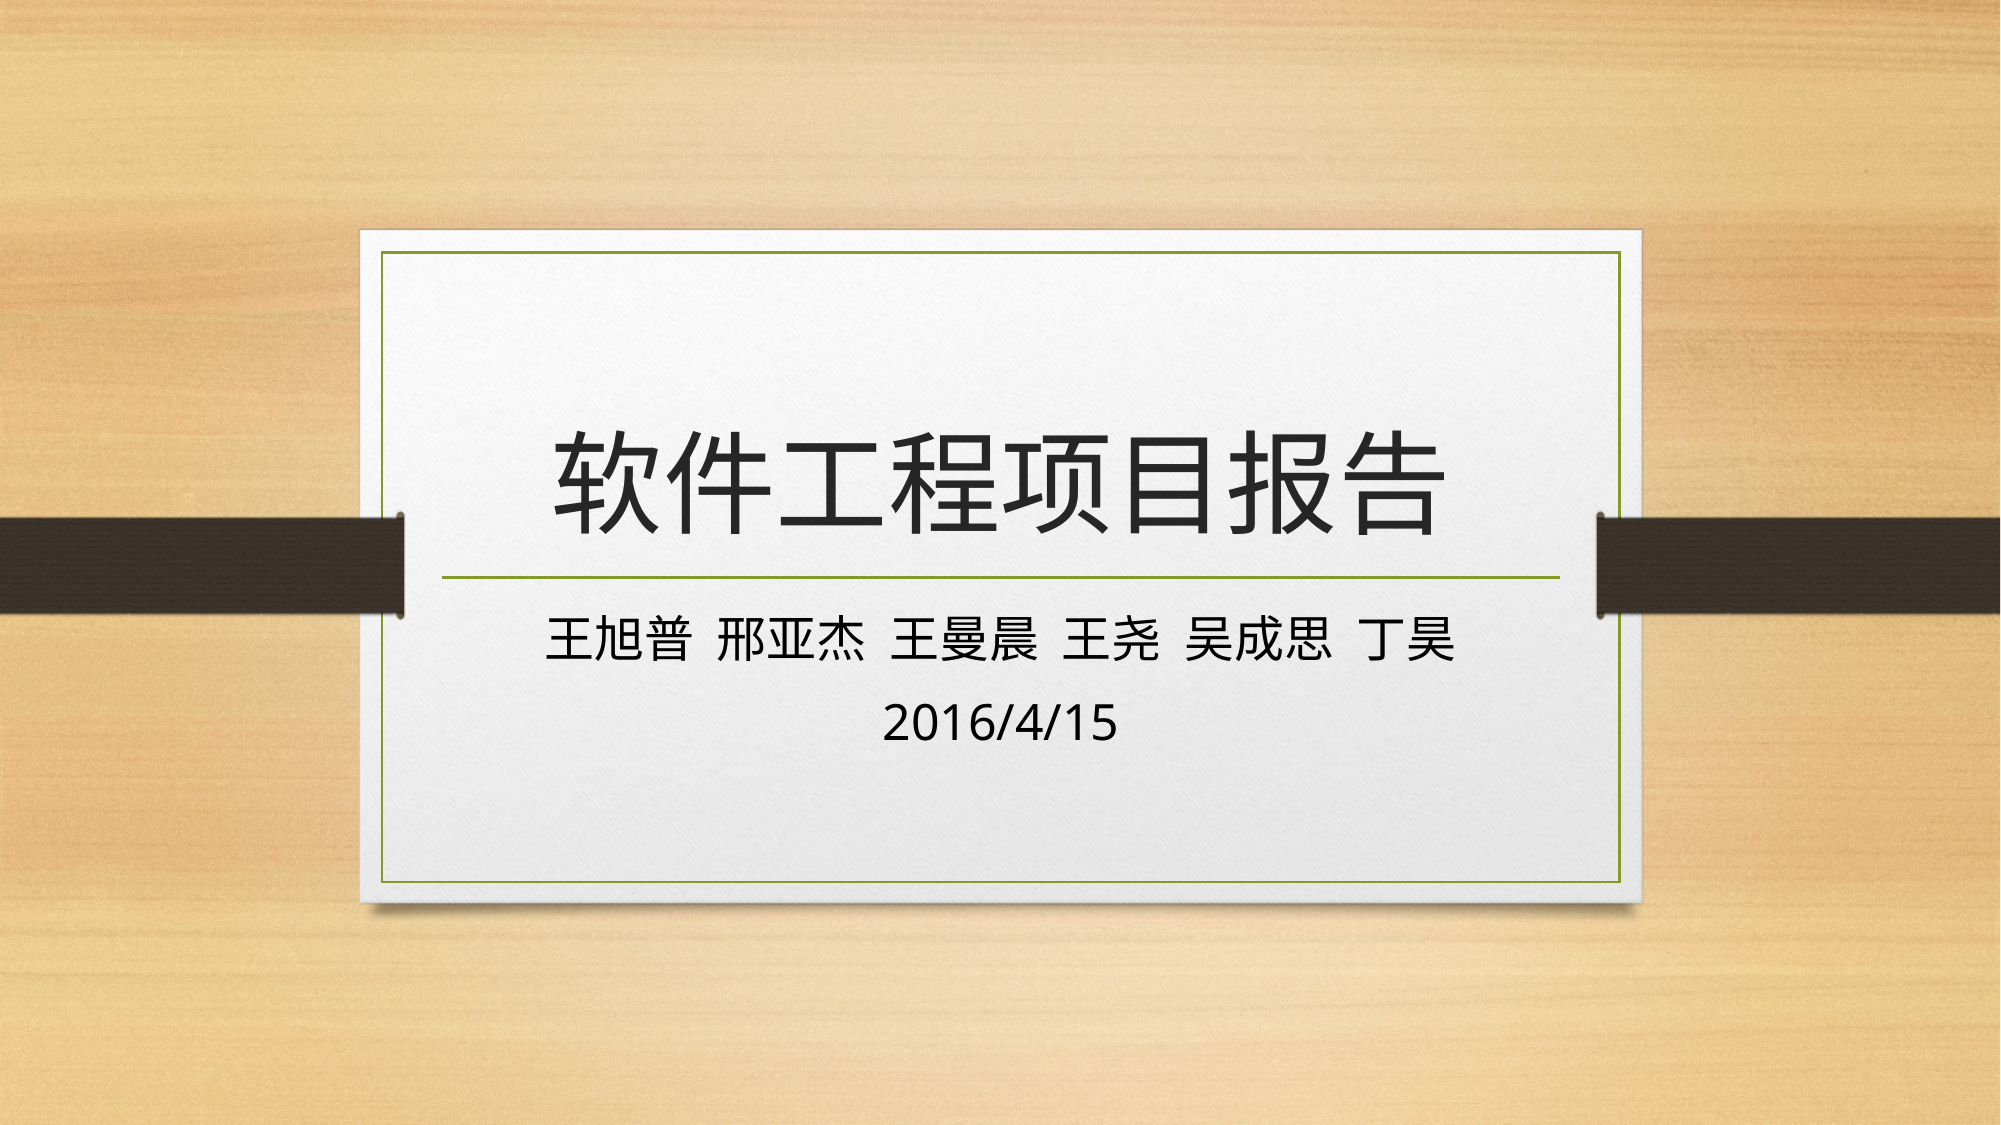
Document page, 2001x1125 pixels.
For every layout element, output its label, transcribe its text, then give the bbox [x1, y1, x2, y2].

subtitle 王旭普 邢亚杰 王曼晨 王尧 吴成思 丁昊 2016/4/15 [441, 600, 1560, 817]
picture [0, 0, 2001, 1125]
title 软件工程项目报告 [441, 306, 1560, 556]
